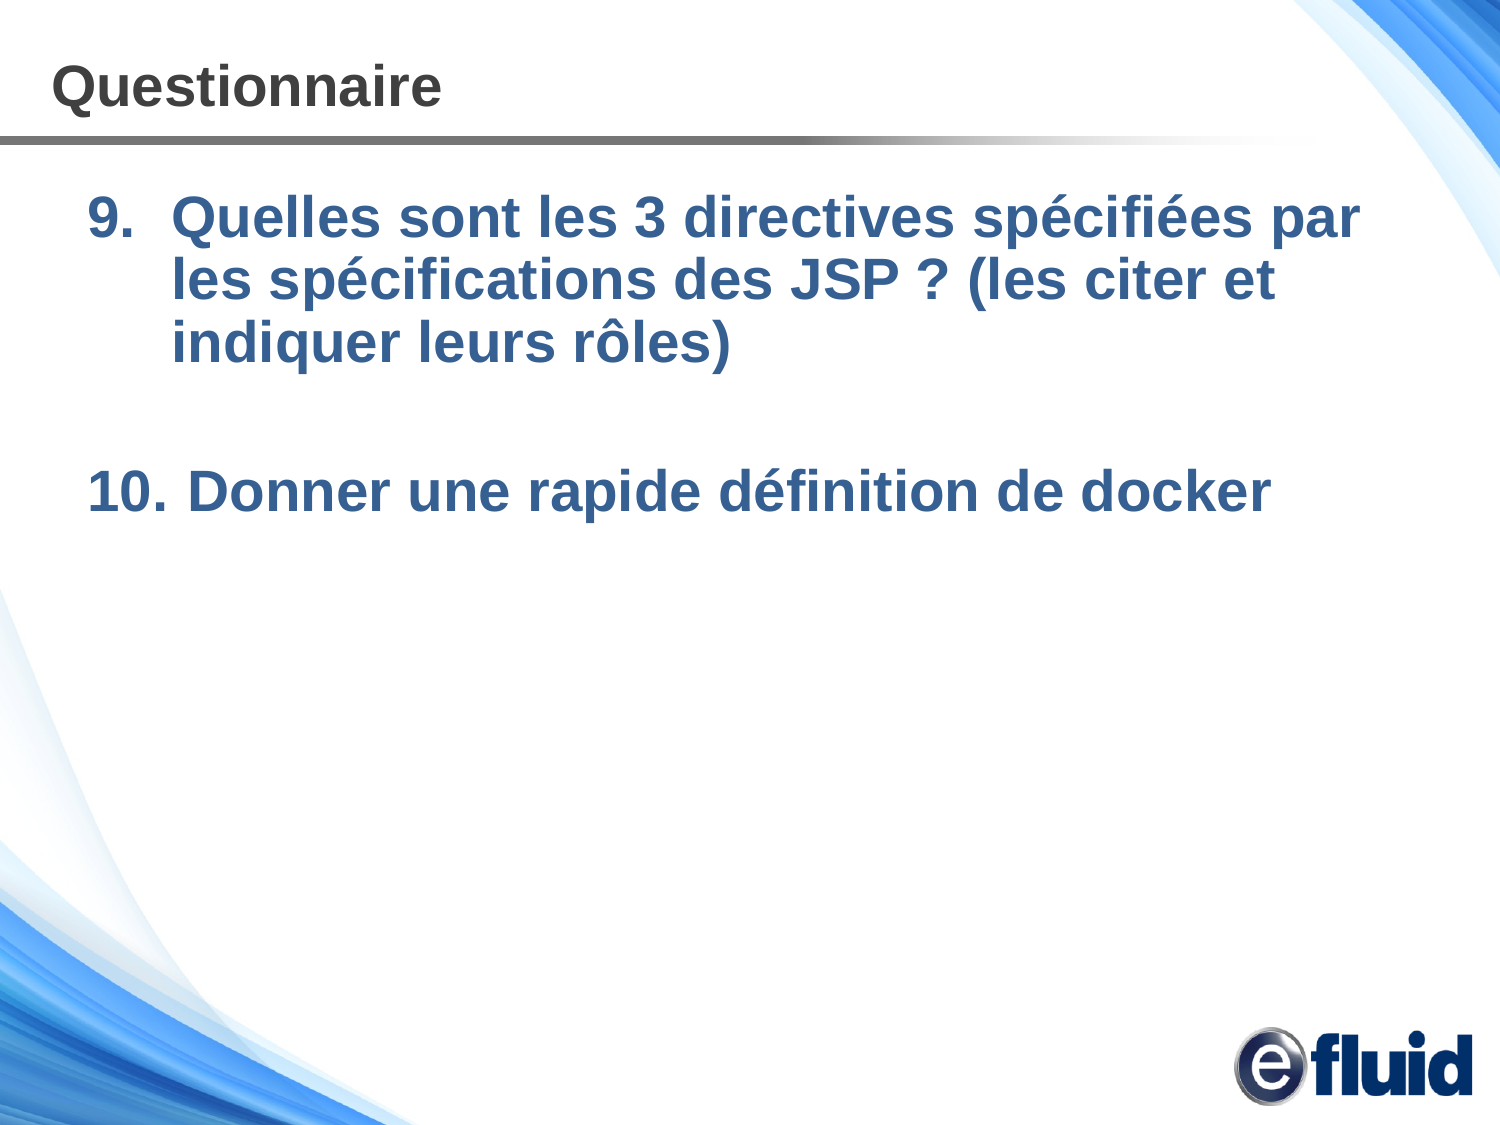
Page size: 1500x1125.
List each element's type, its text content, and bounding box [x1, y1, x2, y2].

picture [0, 0, 1500, 1125]
list Quelles sont les 3 directives spécifiées par les spécifications des JSP ? (les citer et indiquer leurs rôles) Donner une rapide définition de docker [72, 179, 1450, 1040]
title Questionnaire [36, 37, 1306, 130]
